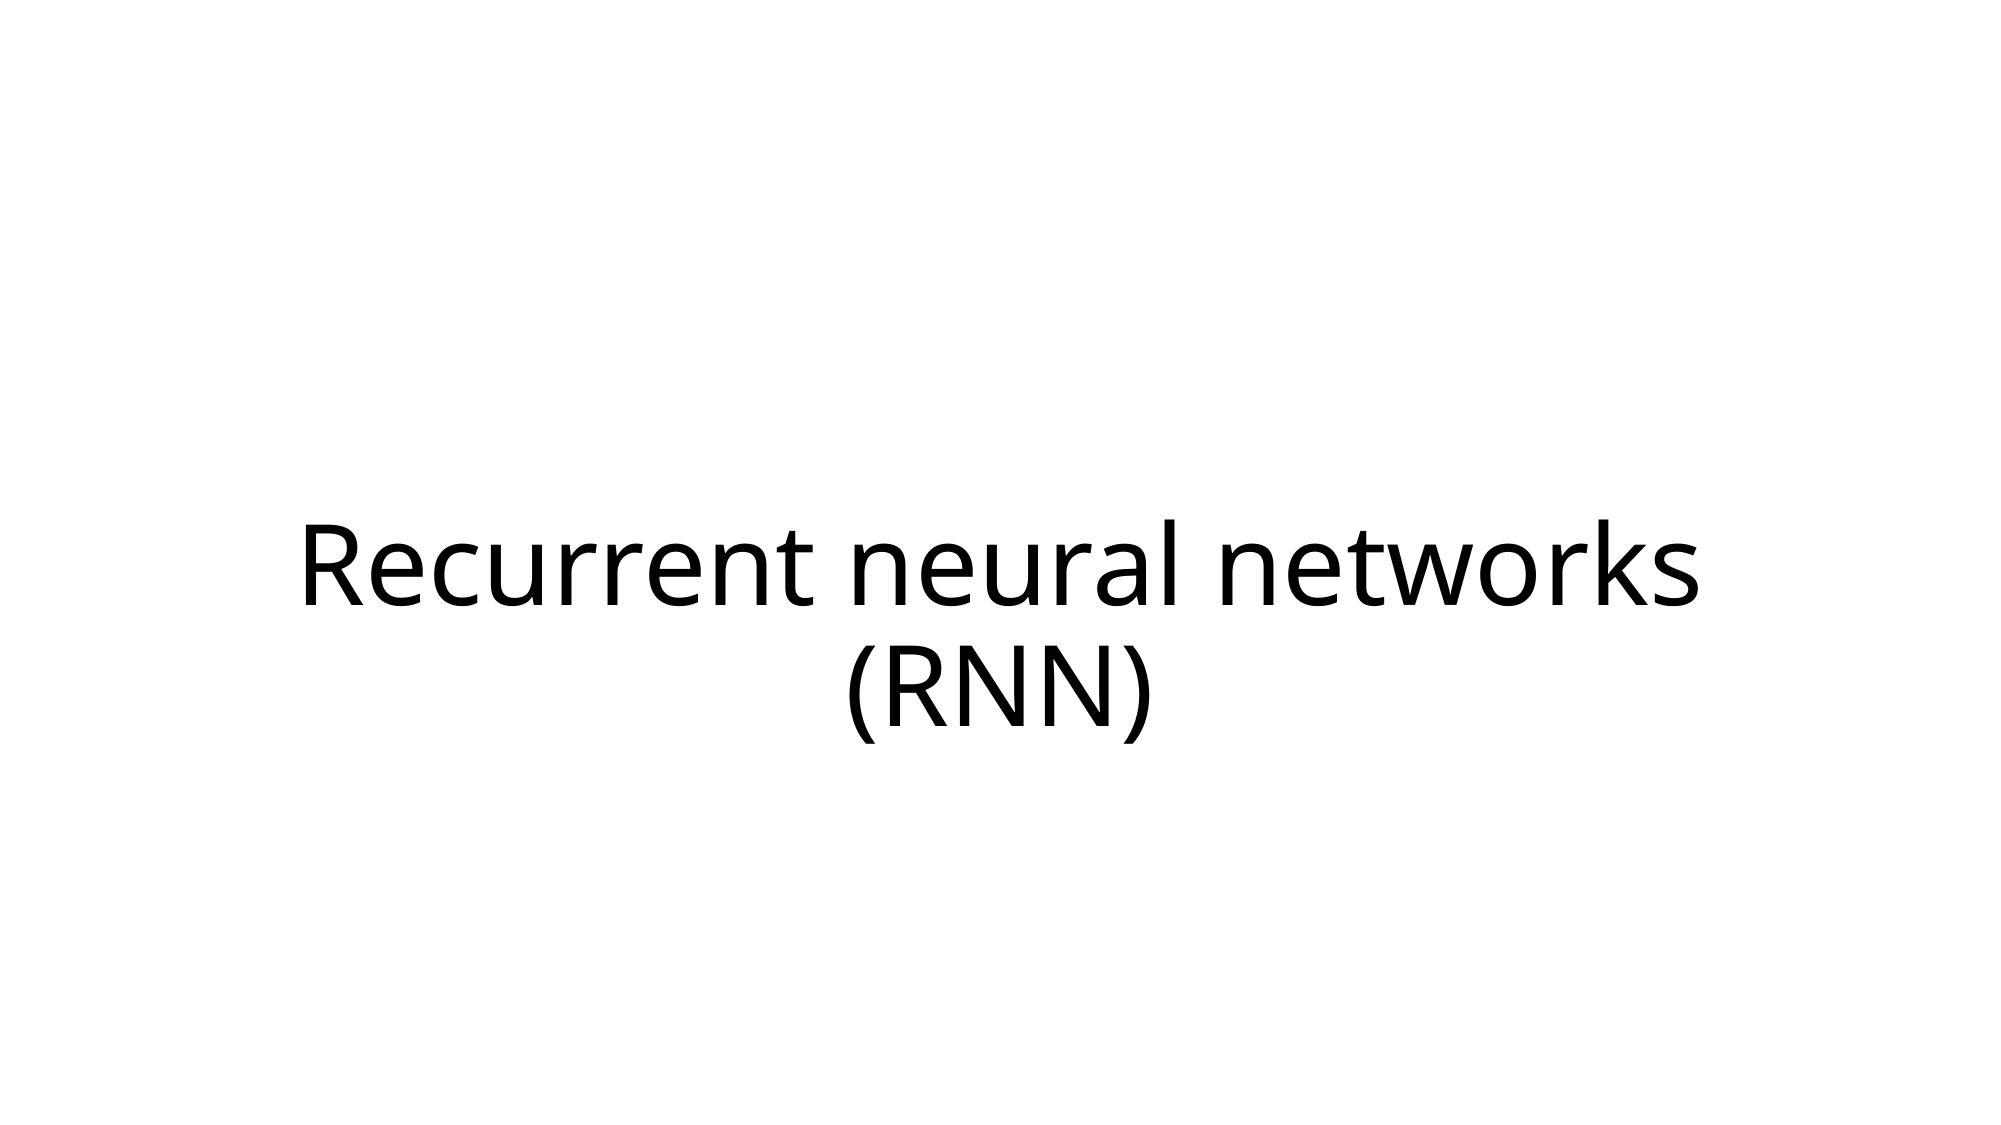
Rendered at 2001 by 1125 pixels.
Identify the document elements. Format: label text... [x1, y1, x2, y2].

title Recurrent neural networks (RNN) [249, 366, 1750, 759]
